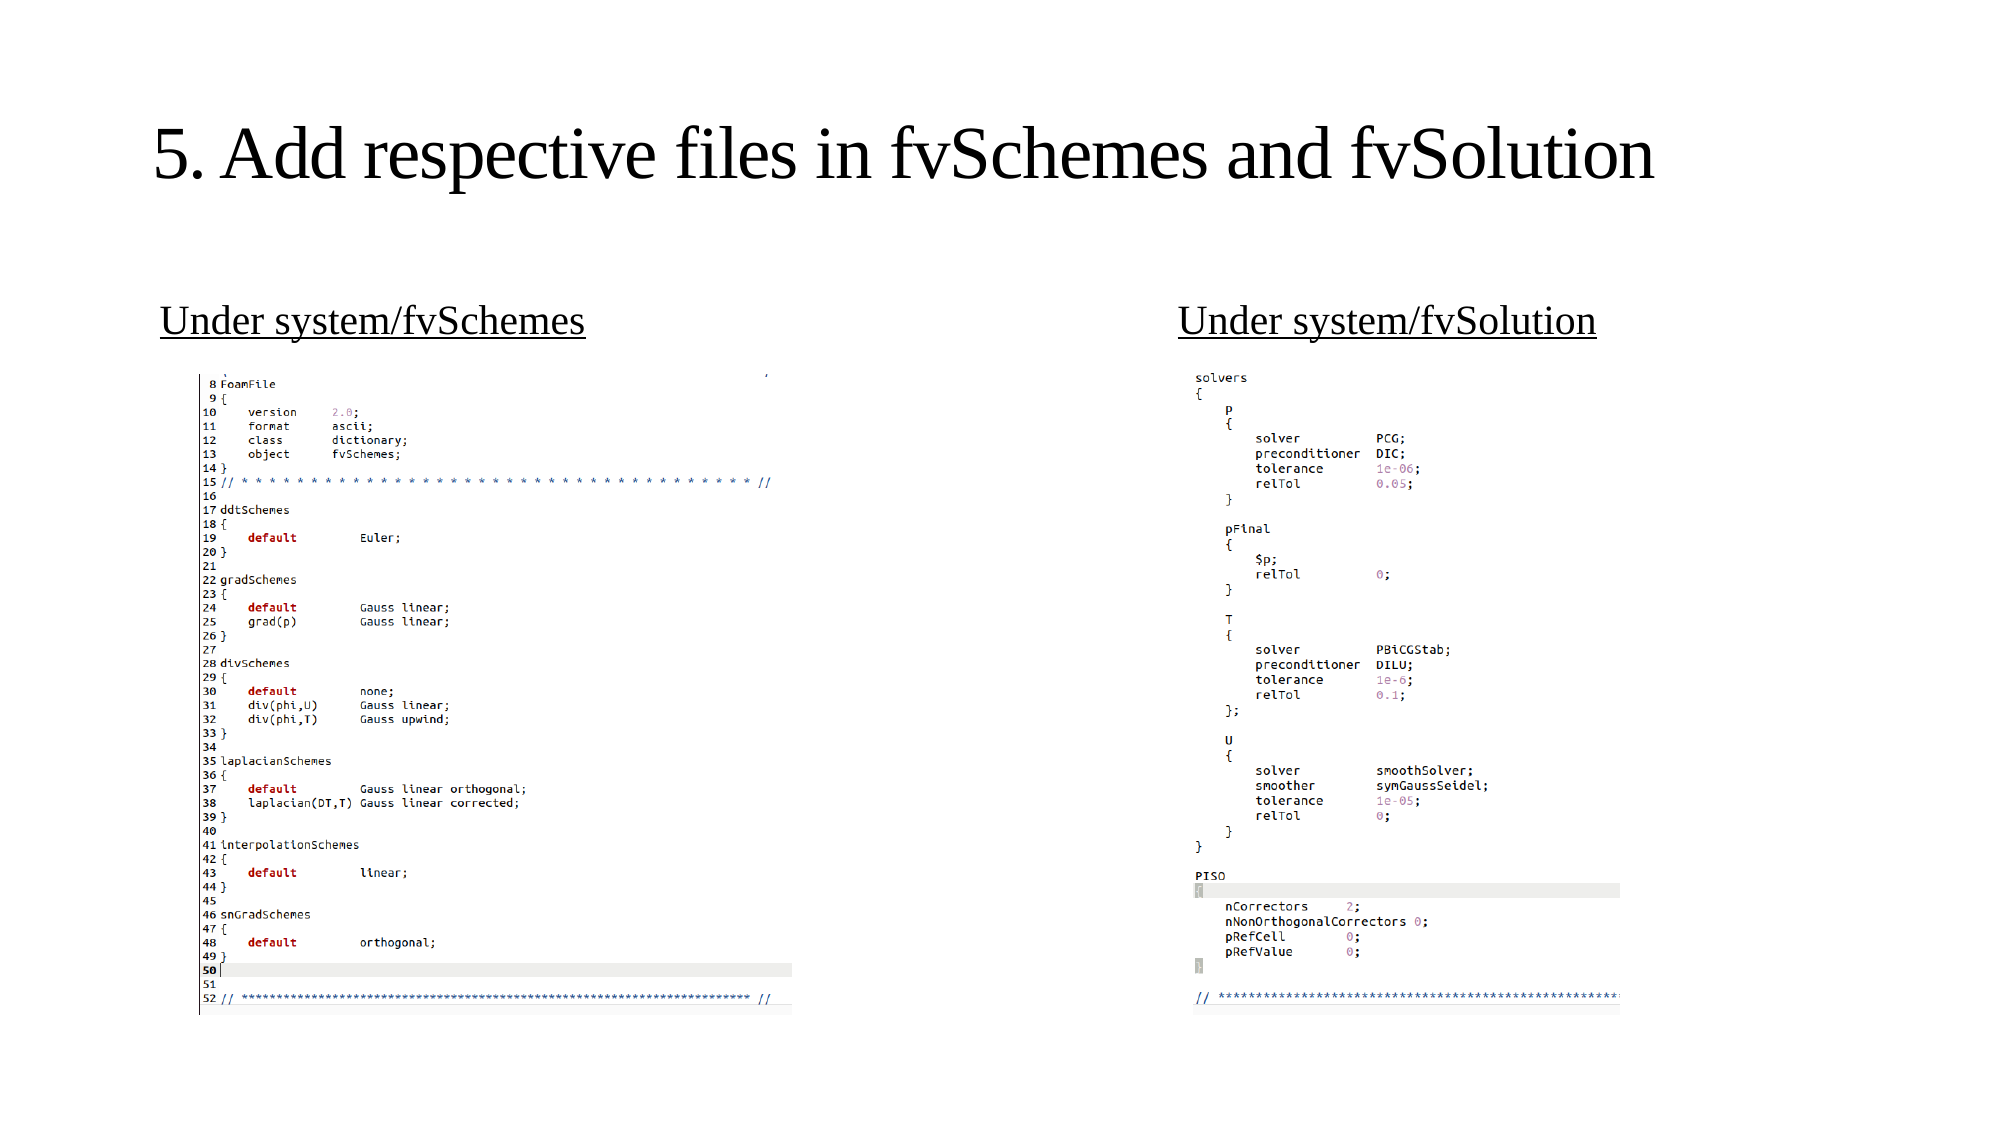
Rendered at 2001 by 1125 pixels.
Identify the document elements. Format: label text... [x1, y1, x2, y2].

list Under system/fvSchemes [159, 290, 807, 695]
picture [199, 374, 792, 1015]
text_box Under system/fvSolution [1177, 290, 1825, 695]
picture [1192, 370, 1620, 1015]
title 5. Add respective files in fvSchemes and fvSolution [137, 77, 1863, 202]
